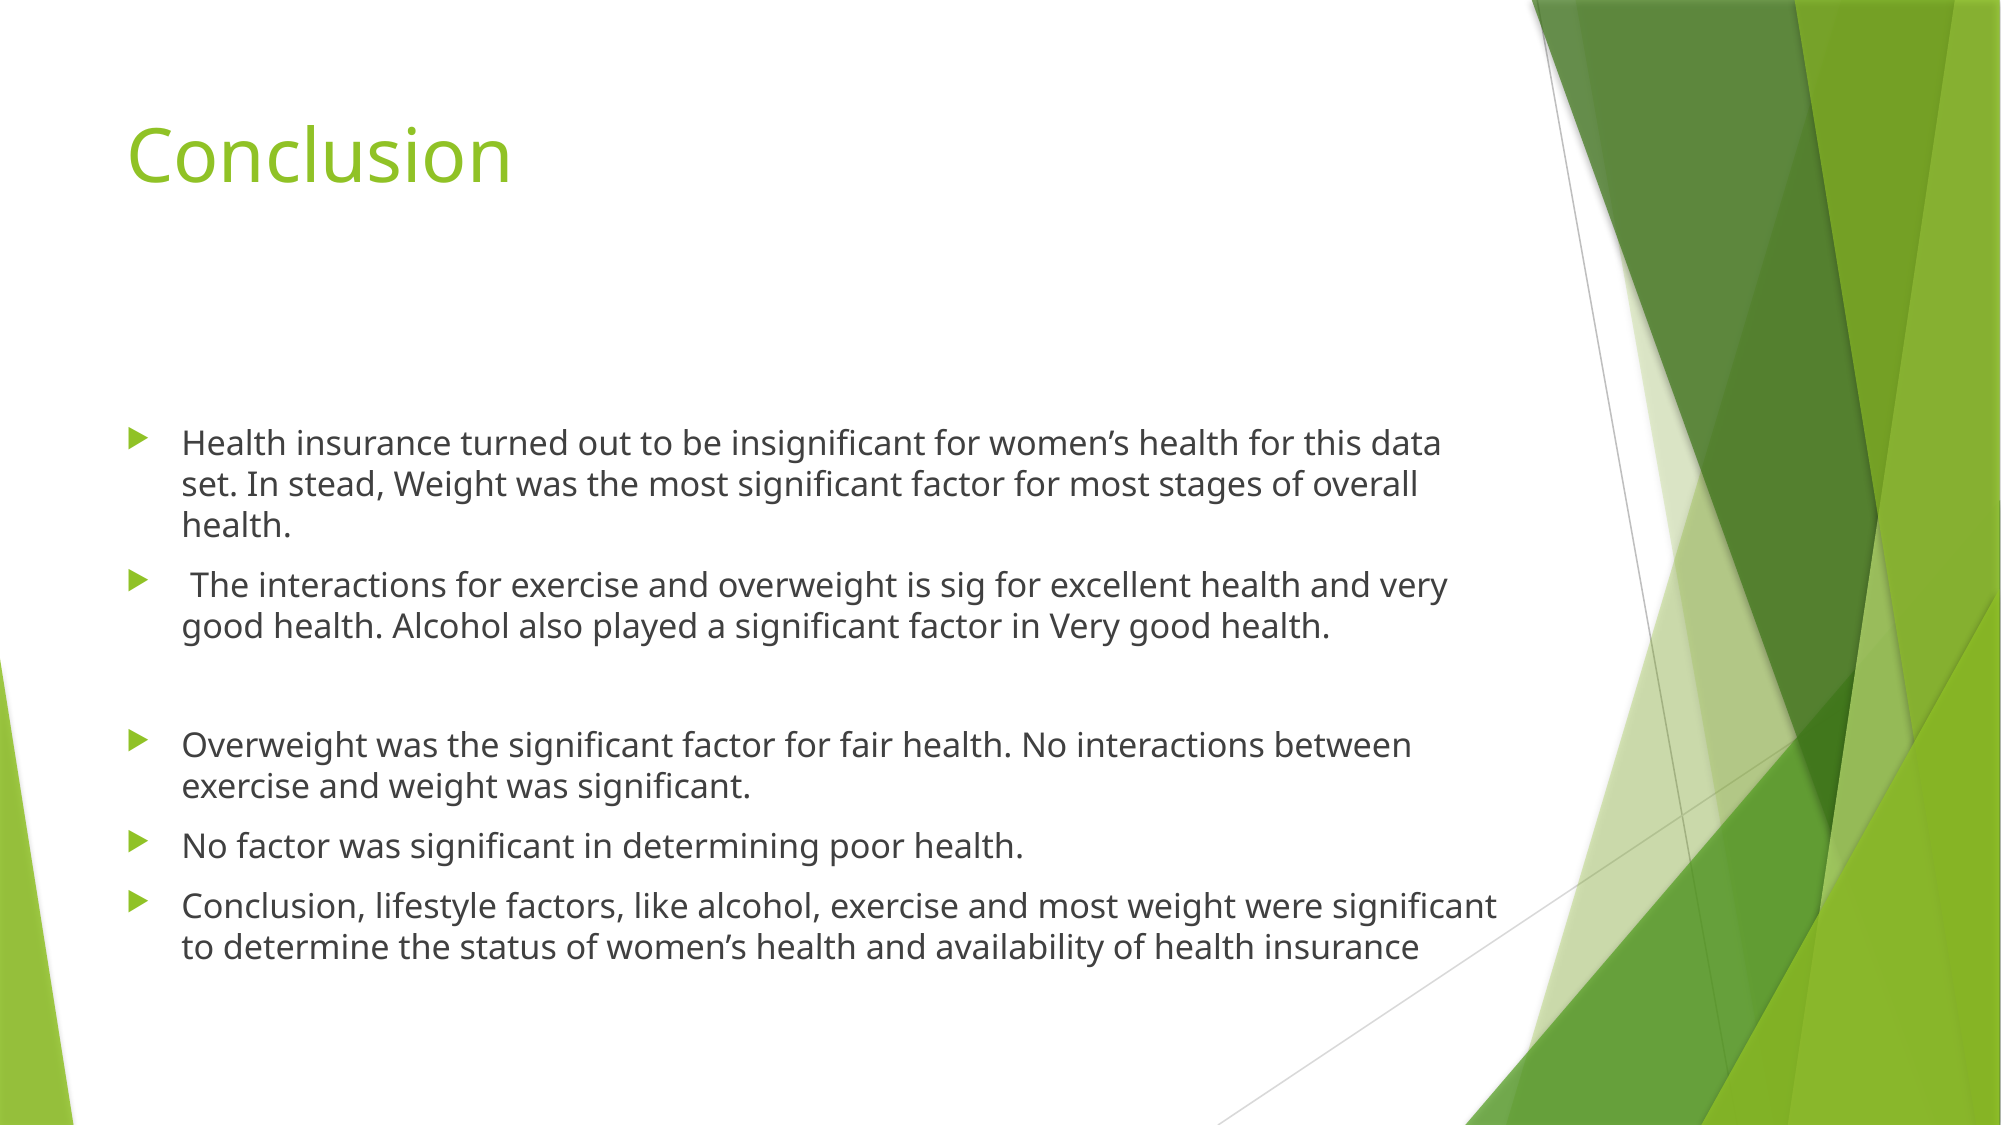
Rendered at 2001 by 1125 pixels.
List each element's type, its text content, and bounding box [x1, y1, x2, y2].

list Health insurance turned out to be insignificant for women’s health for this data set. In stead, Weight was the most significant factor for most stages of overall health. The interactions for exercise and overweight is sig for excellent health and very good health. Alcohol also played a significant factor in Very good health. Overweight was the significant factor for fair health. No interactions between exercise and weight was significant. No factor was significant in determining poor health. Conclusion, lifestyle factors, like alcohol, exercise and most weight were significant to determine the status of women’s health and availability of health insurance [111, 354, 1522, 992]
title Conclusion [111, 99, 1522, 317]
